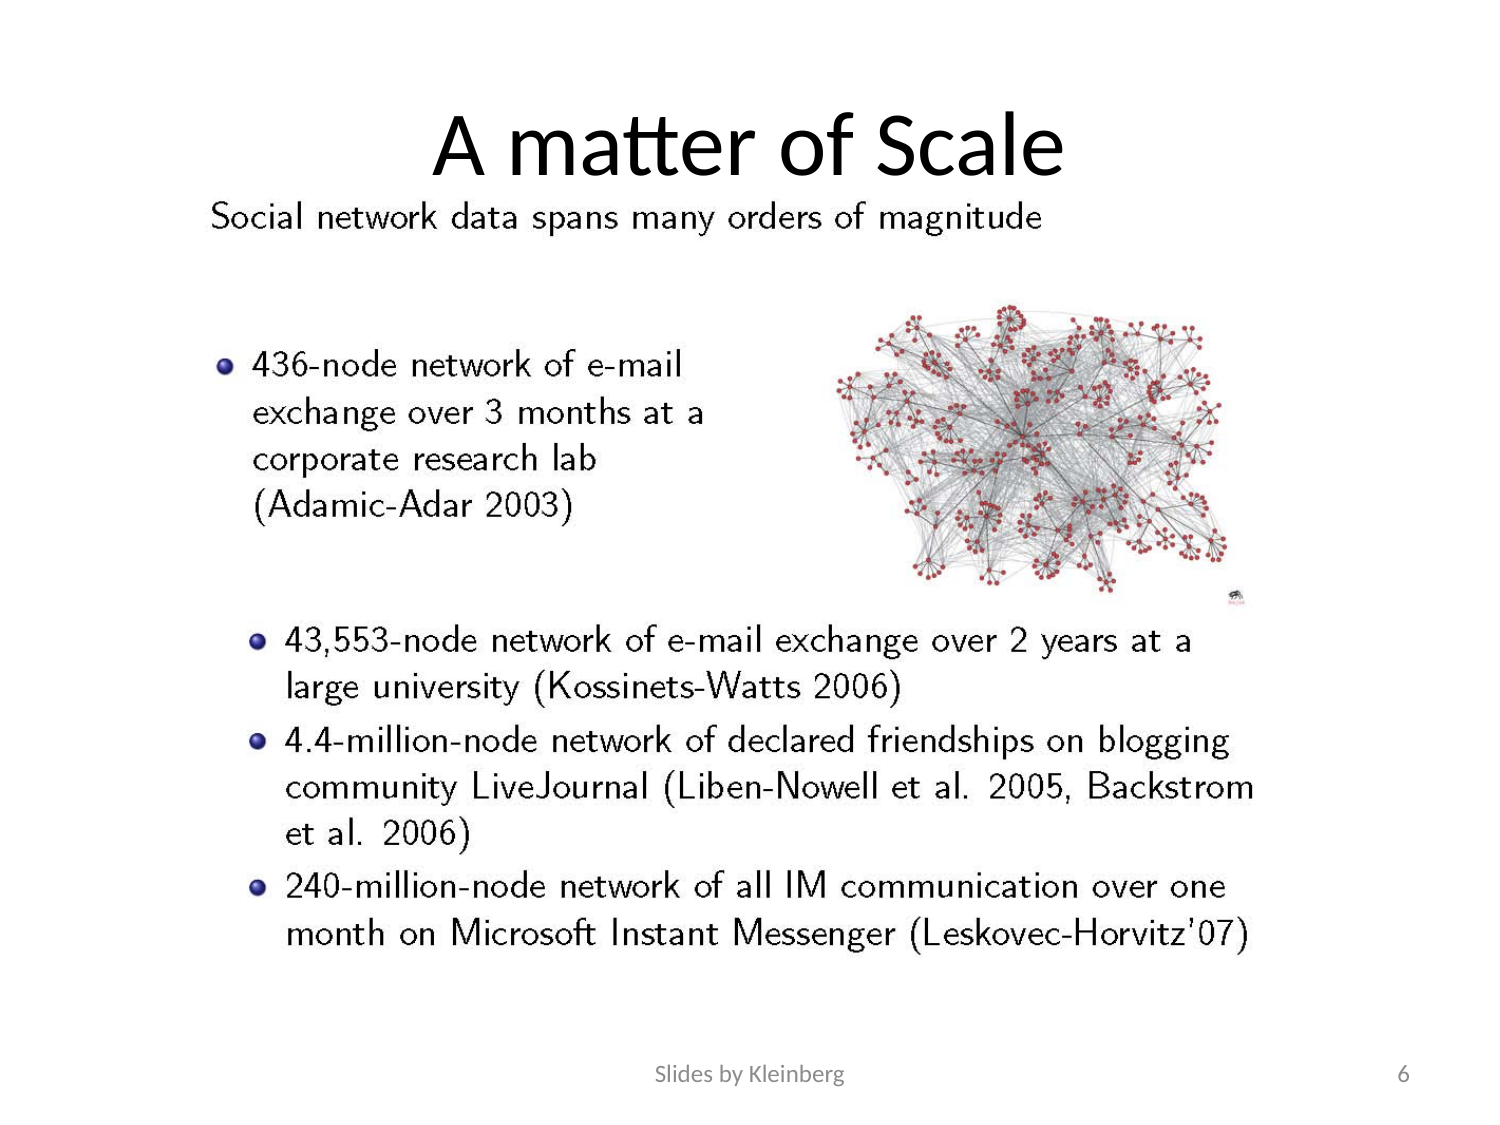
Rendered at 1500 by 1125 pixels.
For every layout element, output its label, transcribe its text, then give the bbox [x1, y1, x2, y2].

slide_number 6 [1074, 1042, 1425, 1103]
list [112, 187, 1363, 977]
title A matter of Scale [75, 45, 1425, 233]
footer Slides by Kleinberg [512, 1042, 988, 1103]
